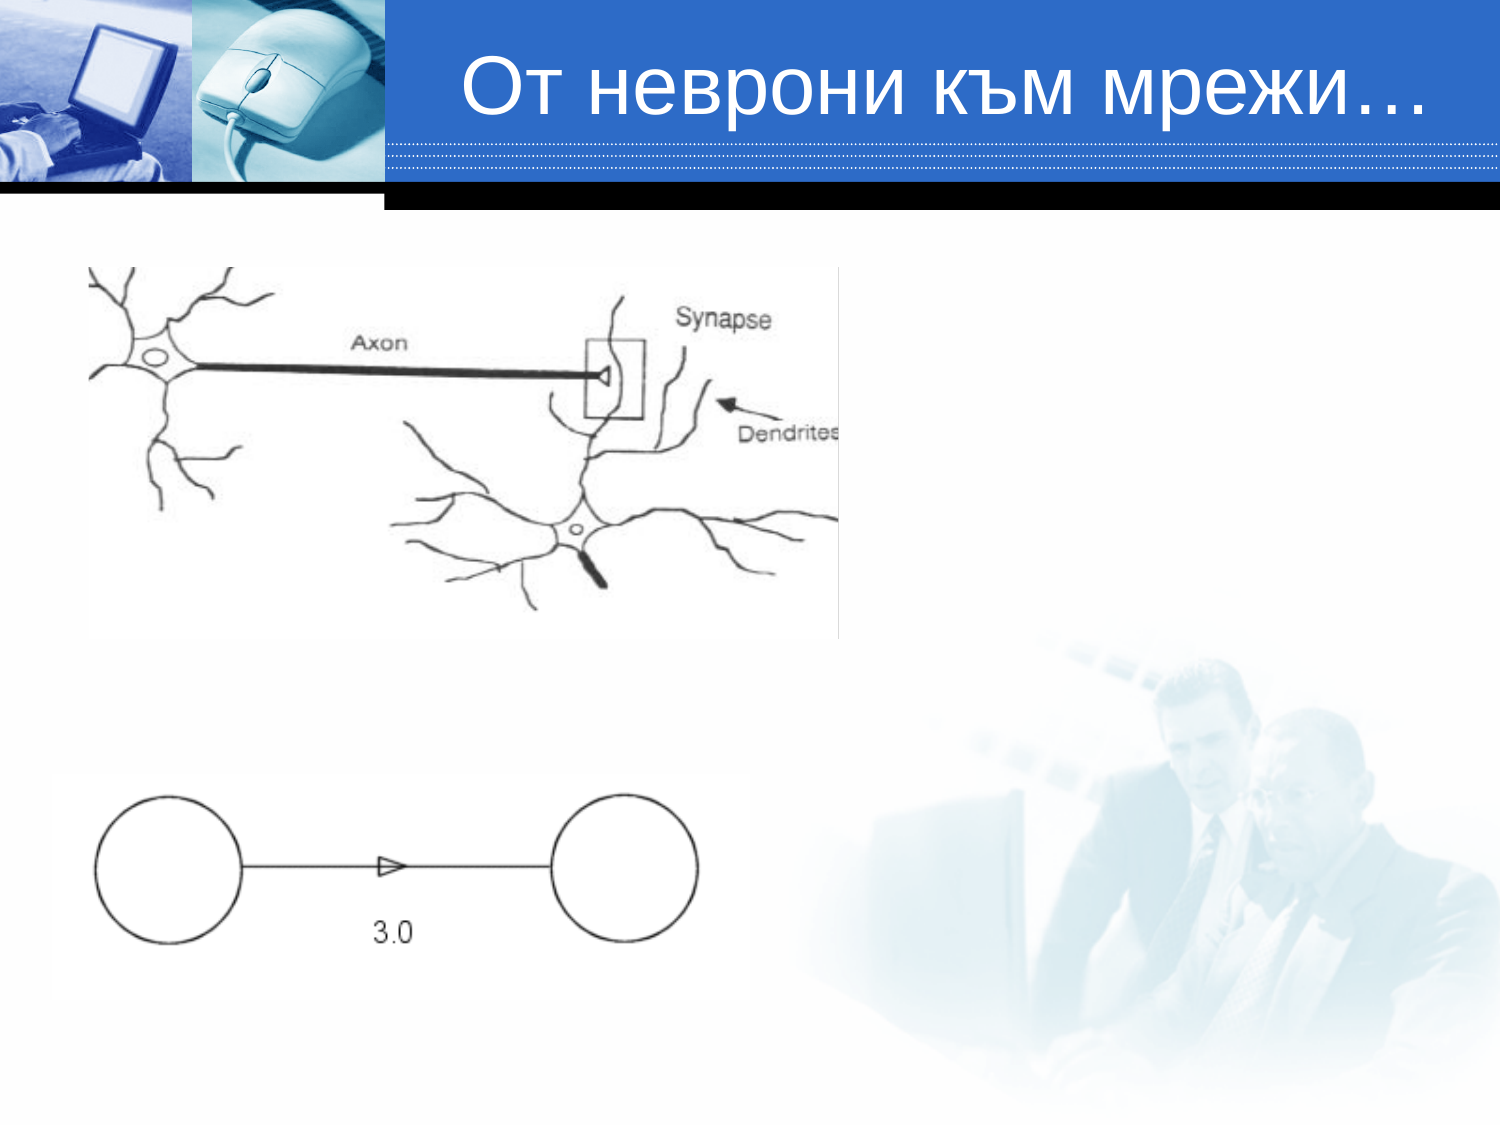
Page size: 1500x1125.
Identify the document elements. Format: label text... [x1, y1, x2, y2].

title От неврони към мрежи… [412, 37, 1451, 126]
picture [0, 0, 385, 181]
picture [0, 194, 1500, 1125]
